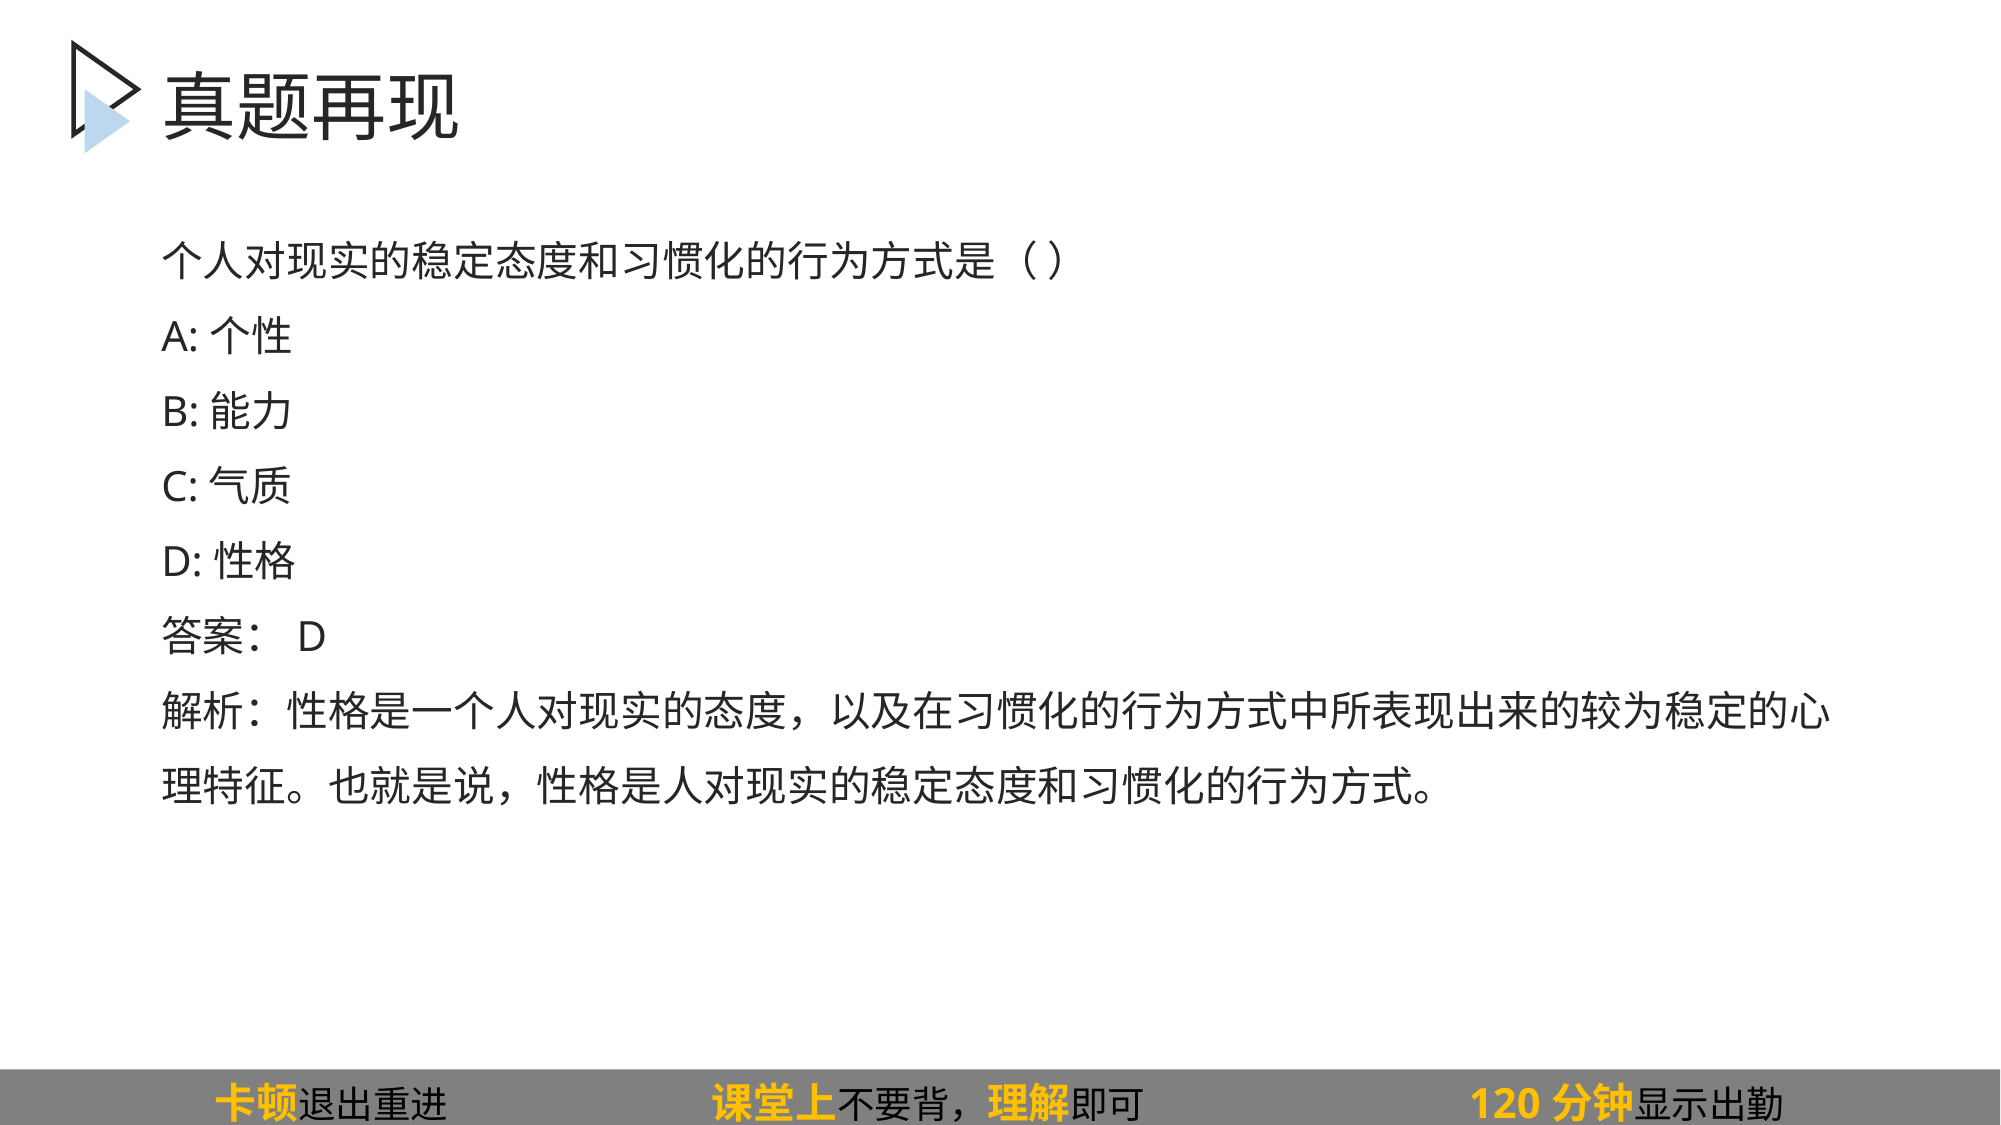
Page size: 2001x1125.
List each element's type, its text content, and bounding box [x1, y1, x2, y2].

title 真题再现 [146, 62, 1947, 203]
list 个人对现实的稳定态度和习惯化的行为方式是（ ） A:个性 B:能力 C:气质 D:性格 答案：D 解析：性格是一个人对现实的态度，以及在习惯化的行为方式中所表现出来的较为稳定的心理特征。也就是说，性格是人对现实的稳定态度和习惯化的行为方式。 [146, 203, 1872, 1079]
